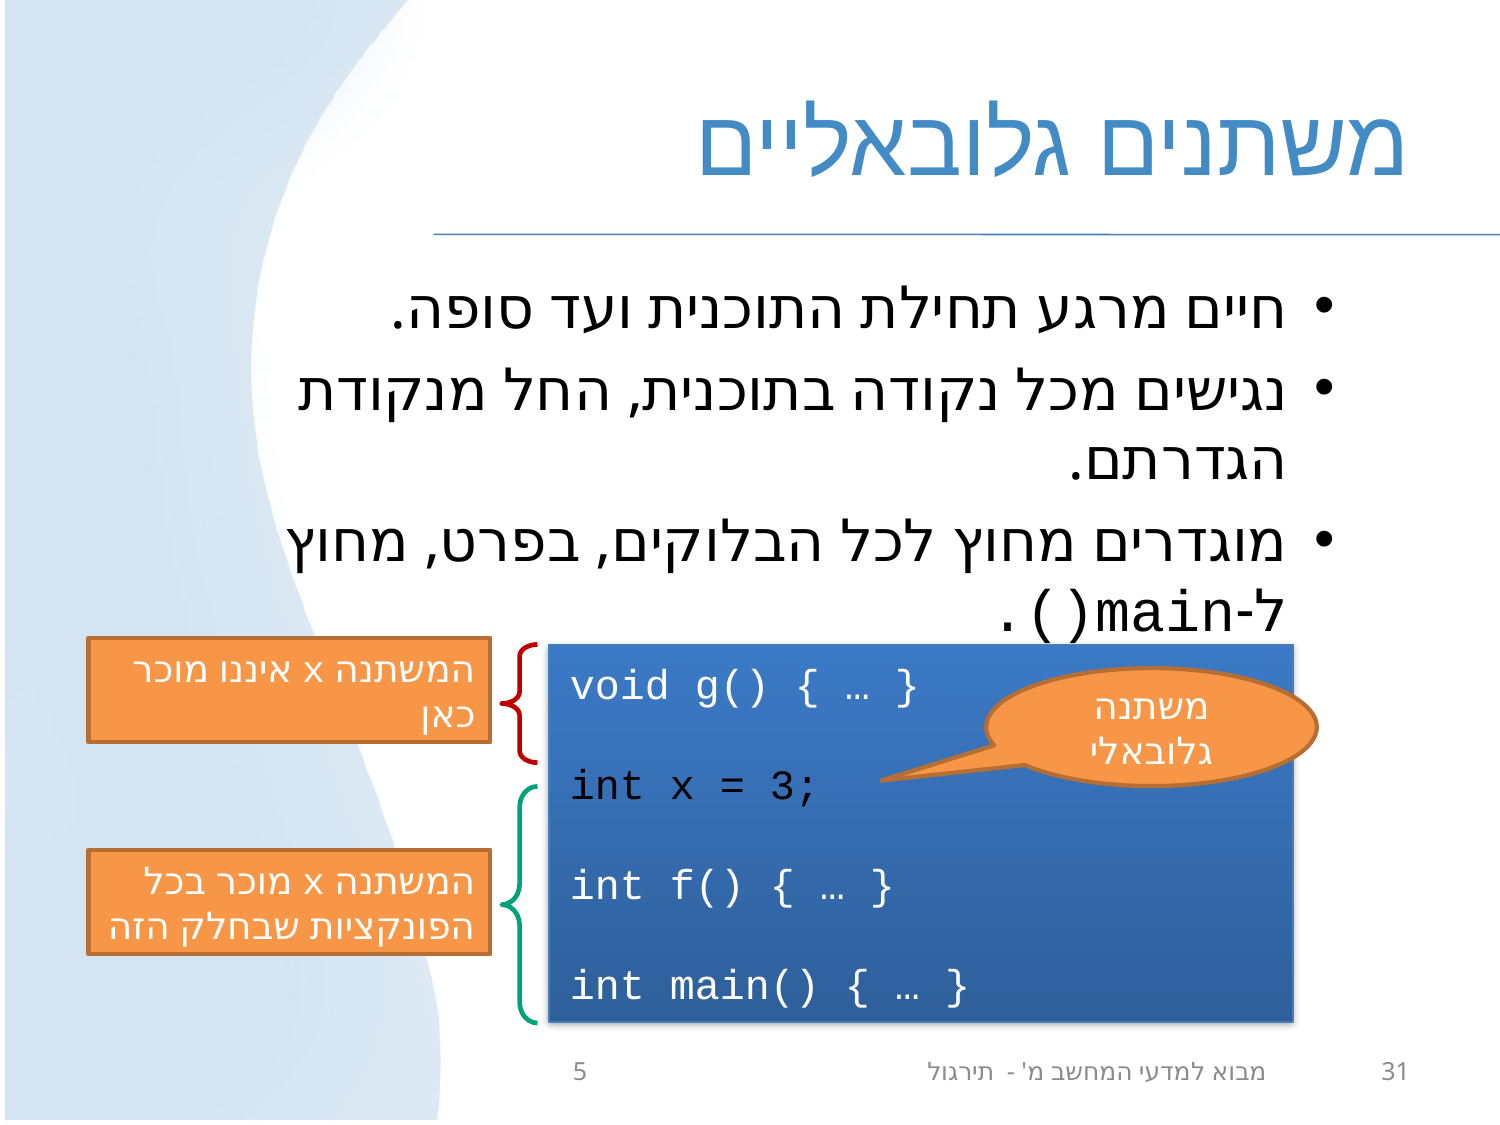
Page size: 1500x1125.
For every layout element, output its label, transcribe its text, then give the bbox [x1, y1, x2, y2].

text_box void g() { … } int x = 3; int f() { … } int main() { … } [548, 644, 1294, 1023]
text_box המשתנה x מוכר בכל הפונקציות שבחלק הזה [86, 848, 492, 956]
list חיים מרגע תחילת התוכנית ועד סופה. נגישים מכל נקודה בתוכנית, החל מנקודת הגדרתם. מוגדרים מחוץ לכל הבלוקים, בפרט, מחוץ ל-main(). [75, 262, 1425, 1005]
slide_number 31 [1074, 1042, 1425, 1103]
title משתנים גלובאליים [74, 44, 1426, 233]
text_box משתנה גלובאלי [878, 665, 1319, 789]
text_box [501, 644, 538, 763]
text_box [501, 786, 538, 1024]
text_box המשתנה x איננו מוכר כאן [86, 636, 492, 744]
picture [0, 0, 1500, 1125]
footer מבוא למדעי המחשב מ' - תירגול 5 [512, 1042, 988, 1103]
